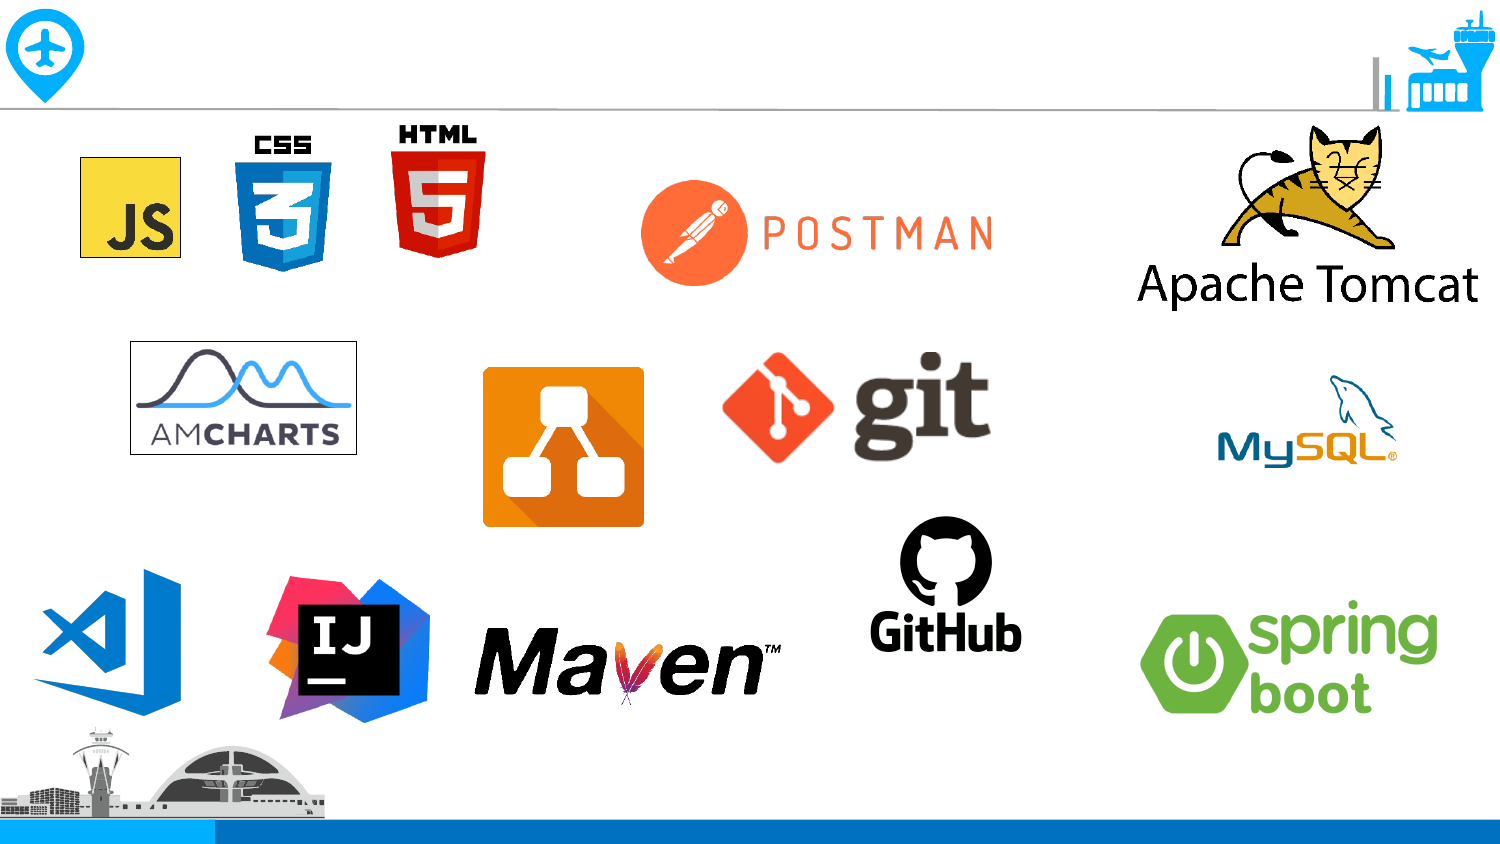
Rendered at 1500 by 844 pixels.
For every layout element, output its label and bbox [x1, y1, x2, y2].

picture [1218, 375, 1397, 469]
picture [1137, 583, 1442, 744]
picture [388, 125, 488, 258]
picture [483, 367, 644, 527]
picture [266, 576, 430, 723]
picture [1137, 125, 1479, 311]
picture [821, 514, 1070, 654]
picture [80, 157, 181, 258]
picture [640, 179, 991, 287]
picture [130, 341, 358, 455]
picture [722, 351, 991, 465]
picture [33, 569, 181, 716]
picture [468, 624, 784, 705]
picture [218, 125, 352, 282]
